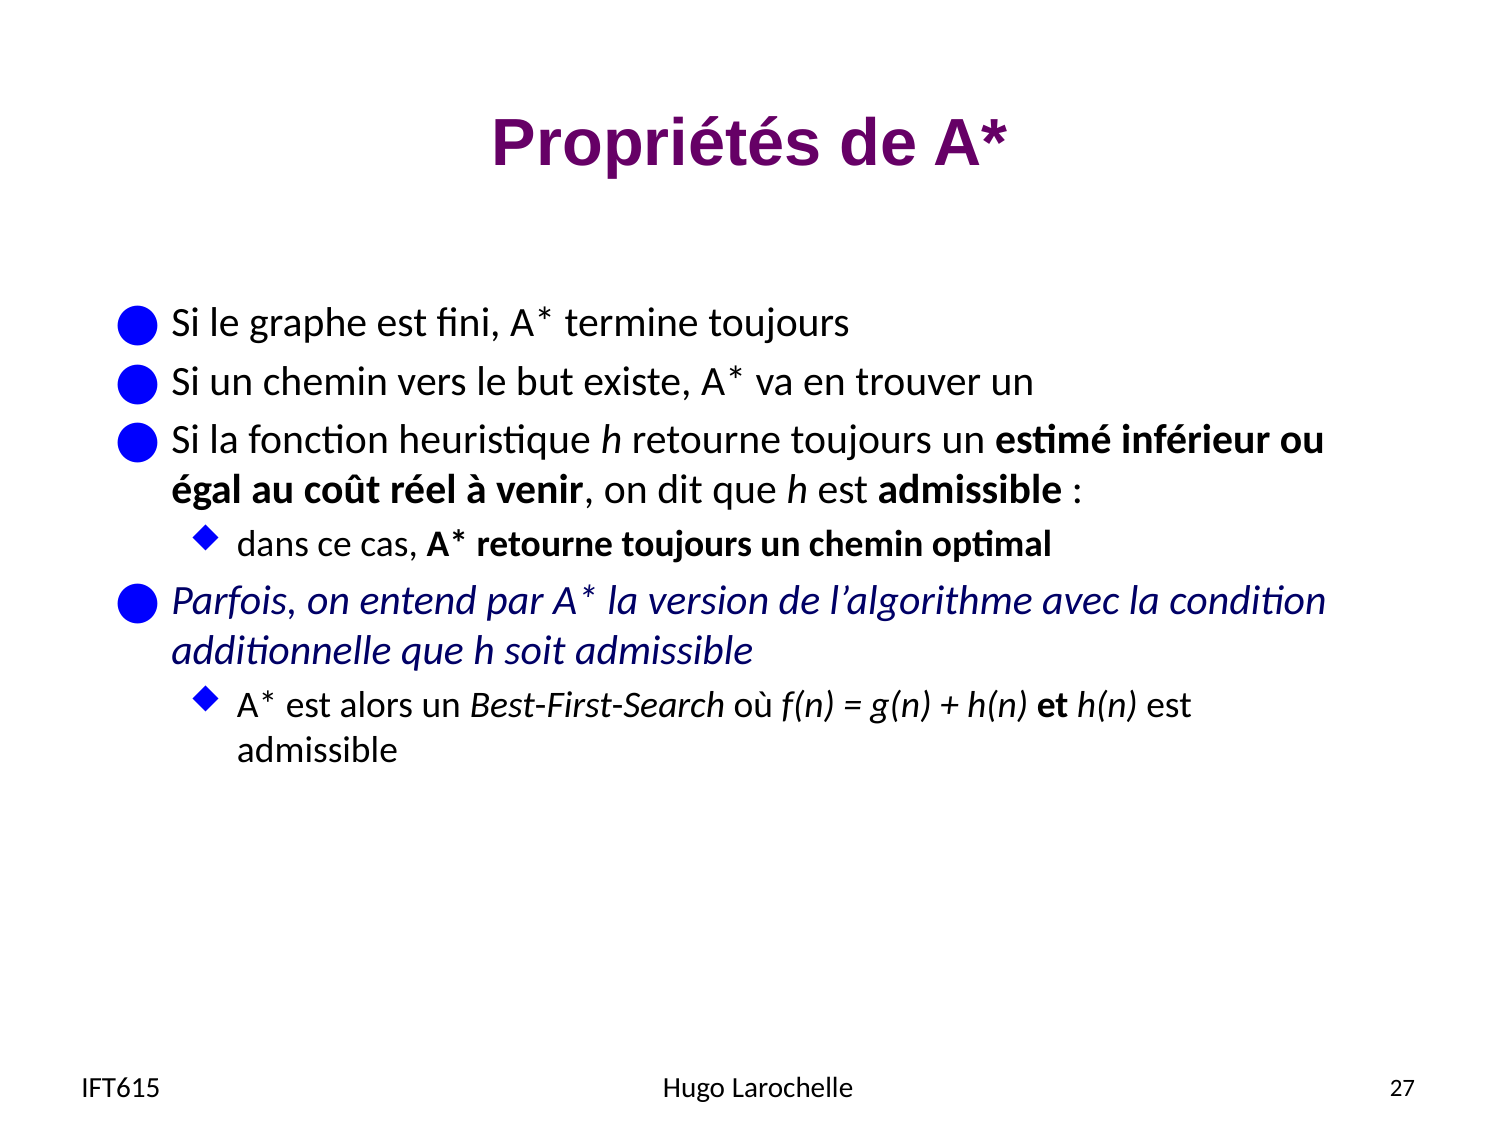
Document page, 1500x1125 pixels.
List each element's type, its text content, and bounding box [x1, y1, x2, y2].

slide_number 27 [1080, 1056, 1431, 1117]
title Propriétés de A* [75, 45, 1425, 233]
footer Hugo Larochelle [520, 1056, 996, 1117]
list Si le graphe est fini, A* termine toujours Si un chemin vers le but existe, A* va en trouver un Si la fonction heuristique h retourne toujours un estimé inférieur ou égal au coût réel à venir, on dit que h est admissible : dans ce cas, A* retourne toujours un chemin optimal Parfois, on entend par A* la version de l’algorithme avec la condition additionnelle que h soit admissible A* est alors un Best-First-Search où f(n) = g(n) + h(n) et h(n) est admissible [99, 287, 1375, 963]
slide_number IFT615 [66, 1056, 356, 1117]
